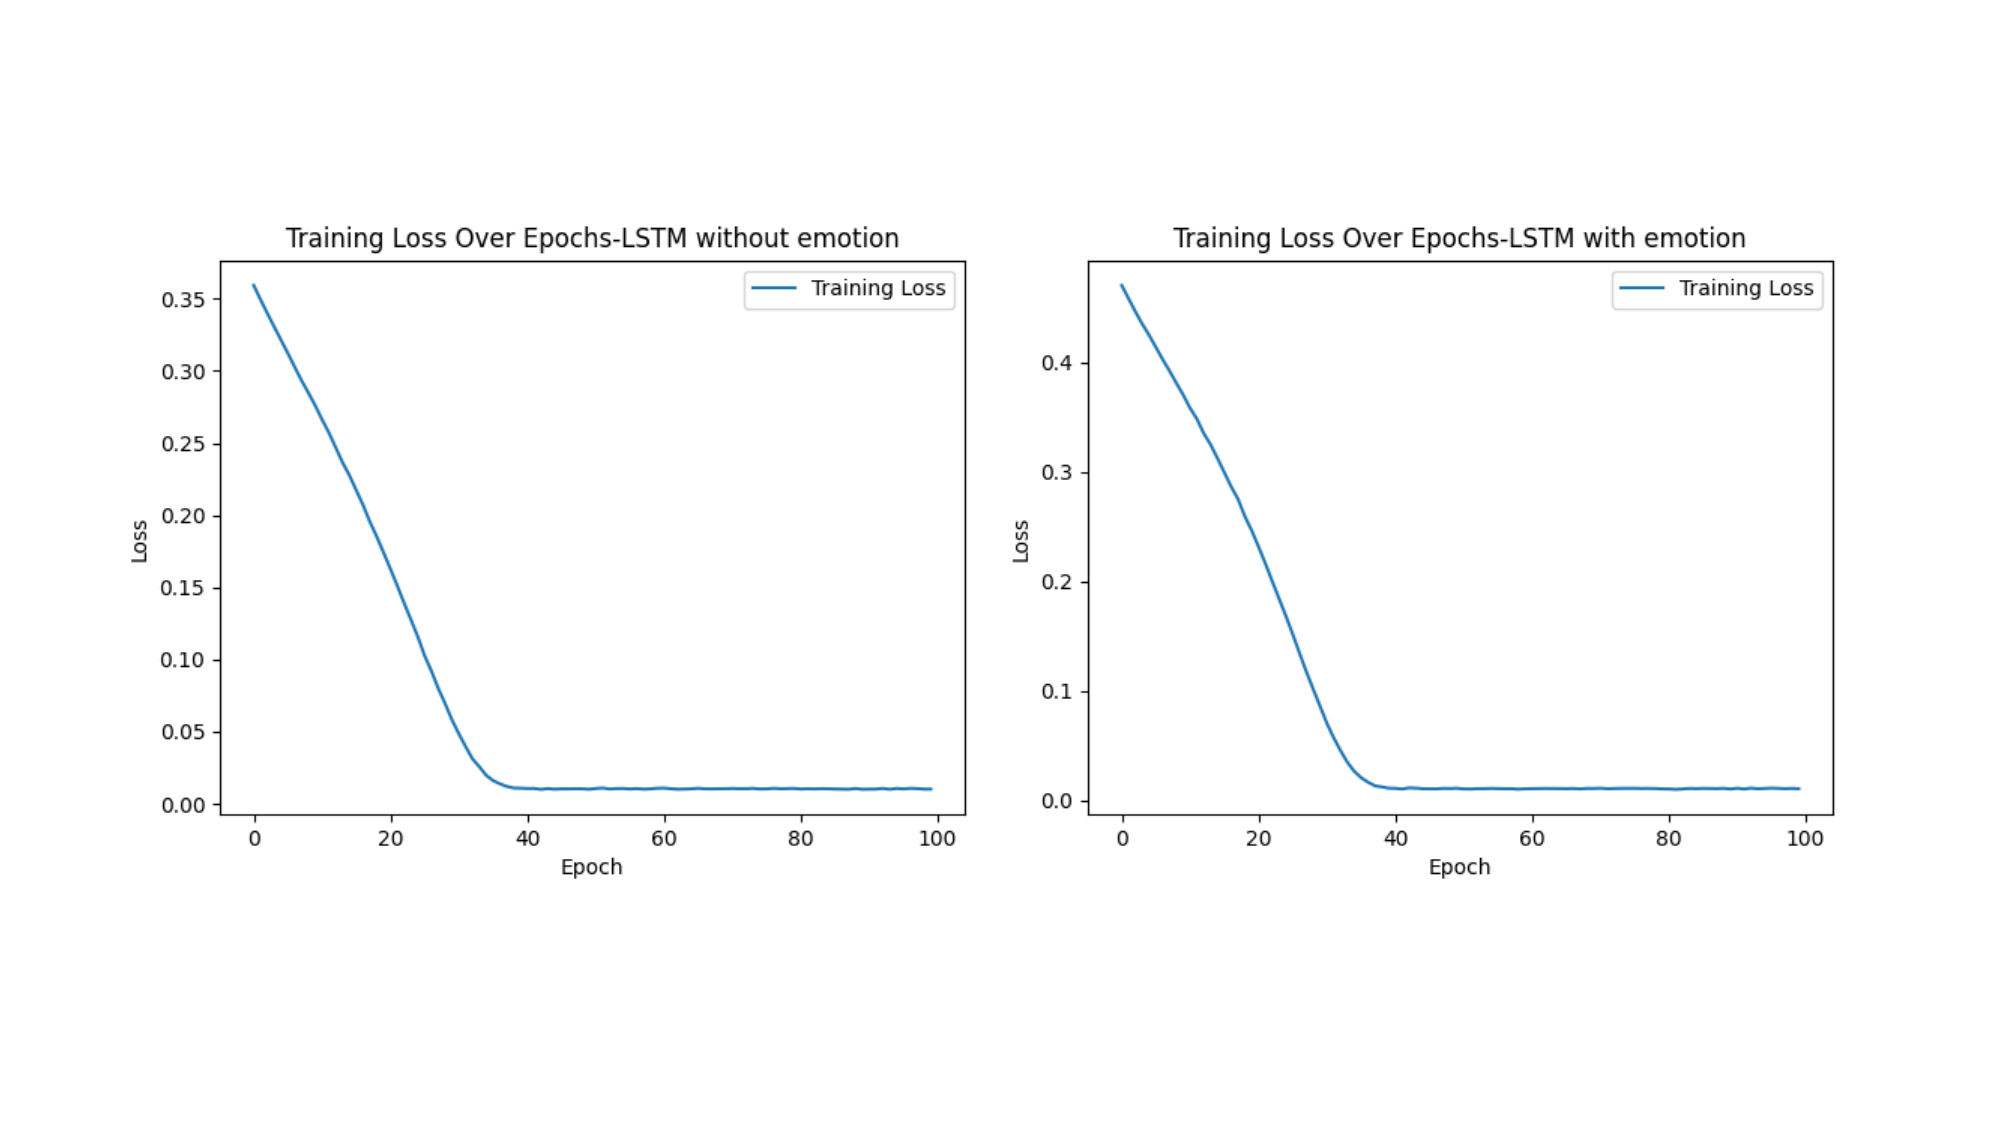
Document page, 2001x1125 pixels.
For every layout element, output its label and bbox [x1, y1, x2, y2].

text_box [100, 174, 1929, 895]
